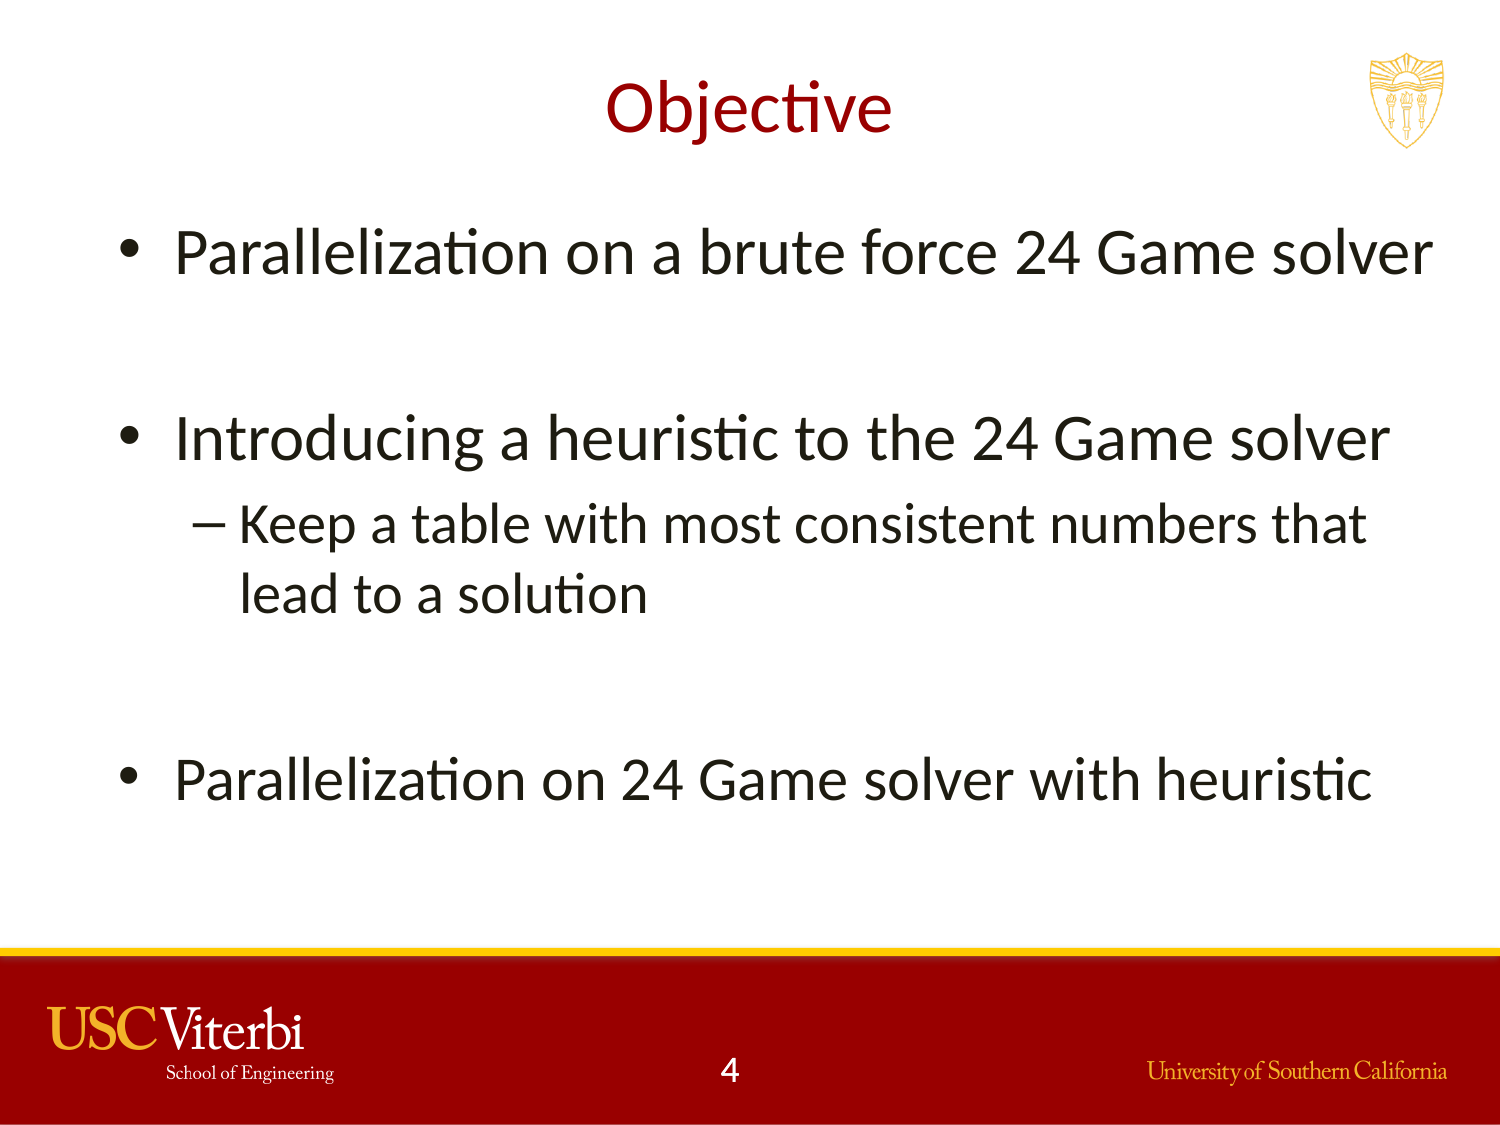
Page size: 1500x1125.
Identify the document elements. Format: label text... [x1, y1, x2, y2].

picture [1147, 1060, 1447, 1086]
picture [1345, 39, 1468, 162]
list Parallelization on a brute force 24 Game solver Introducing a heuristic to the 24 Game solver Keep a table with most consistent numbers that lead to a solution Parallelization on 24 Game solver with heuristic [103, 200, 1475, 950]
picture [47, 1006, 334, 1084]
title Objective [103, 50, 1397, 200]
